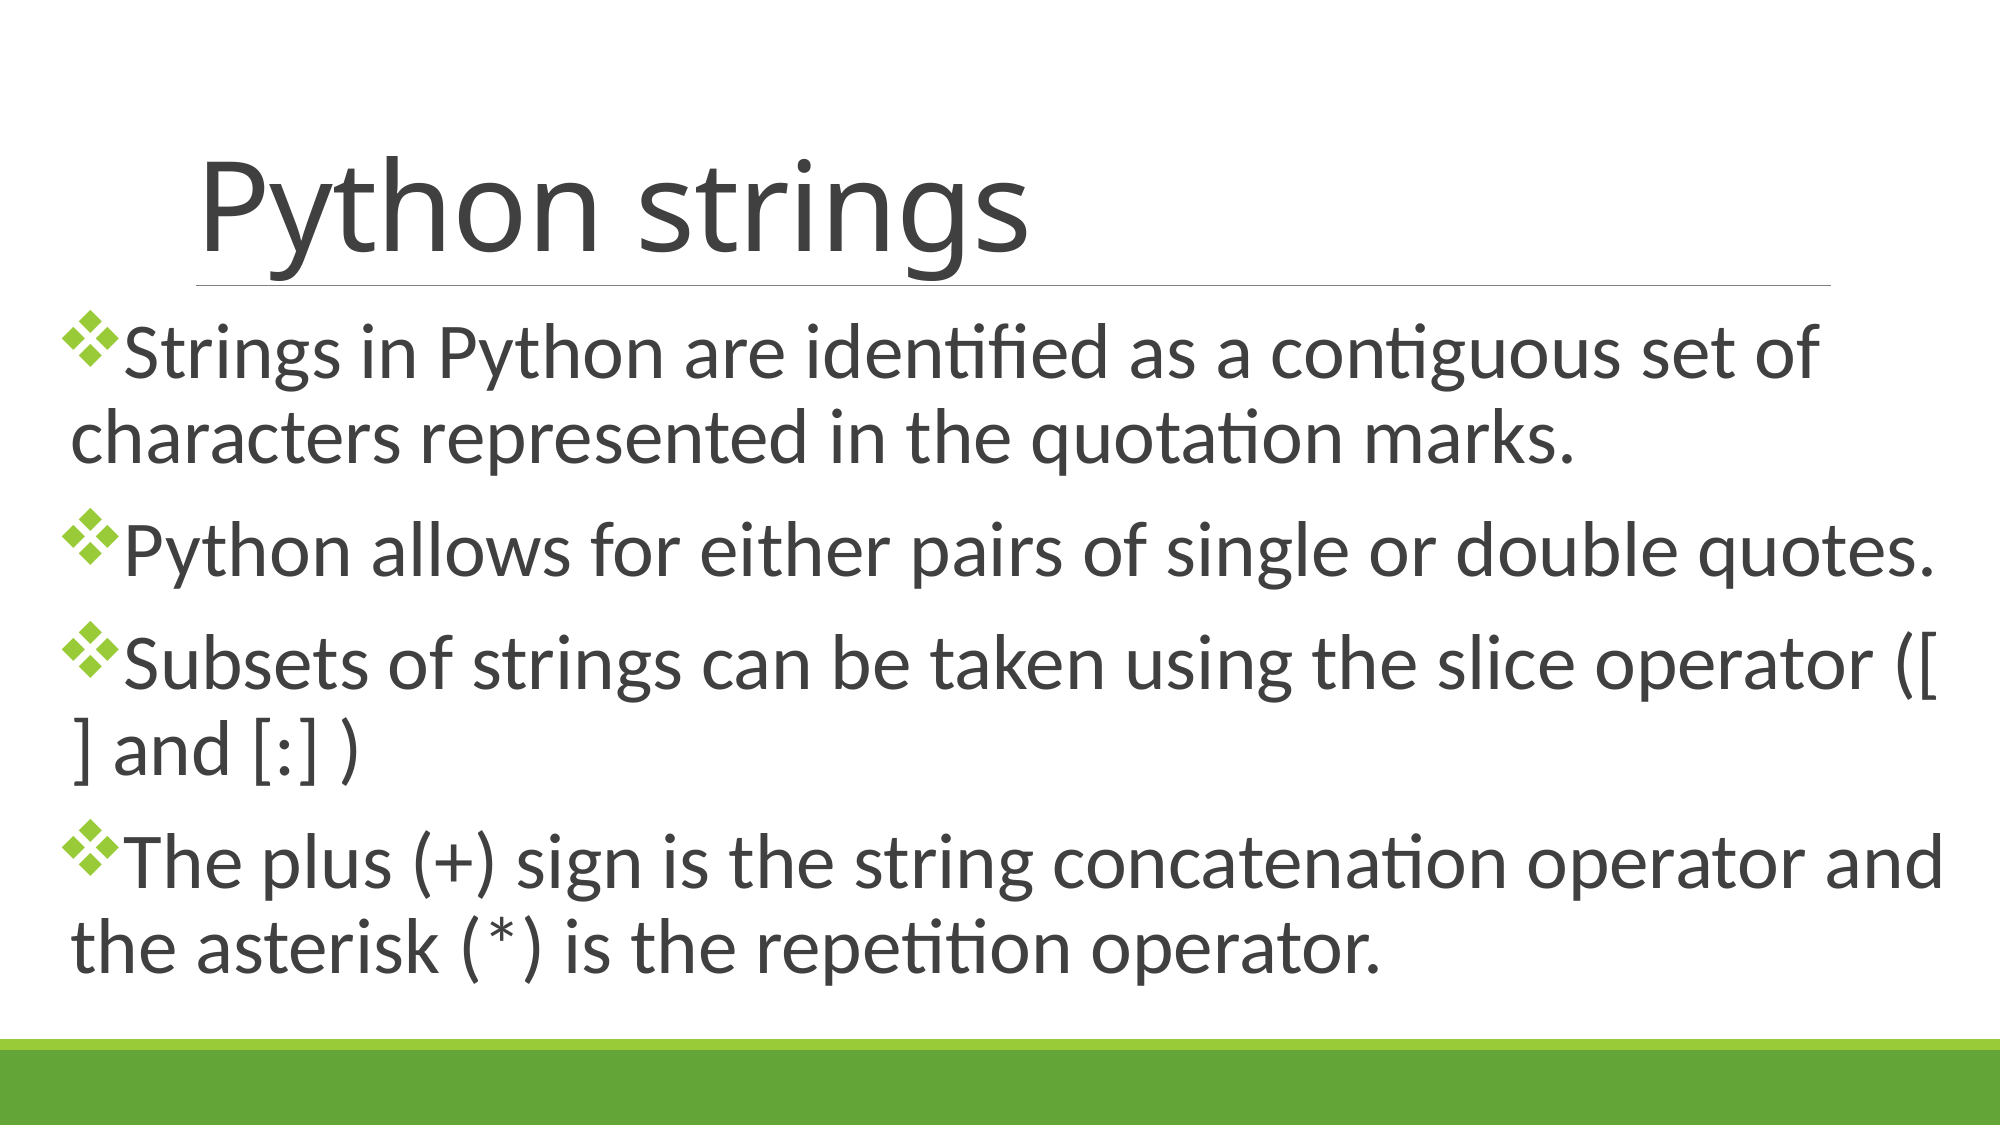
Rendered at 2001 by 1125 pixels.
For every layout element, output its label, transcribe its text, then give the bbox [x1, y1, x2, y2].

title Python strings [180, 47, 1830, 285]
list Strings in Python are identified as a contiguous set of characters represented in the quotation marks. Python allows for either pairs of single or double quotes. Subsets of strings can be taken using the slice operator ([ ] and [:] ) The plus (+) sign is the string concatenation operator and the asterisk (*) is the repetition operator. [55, 302, 1946, 1026]
